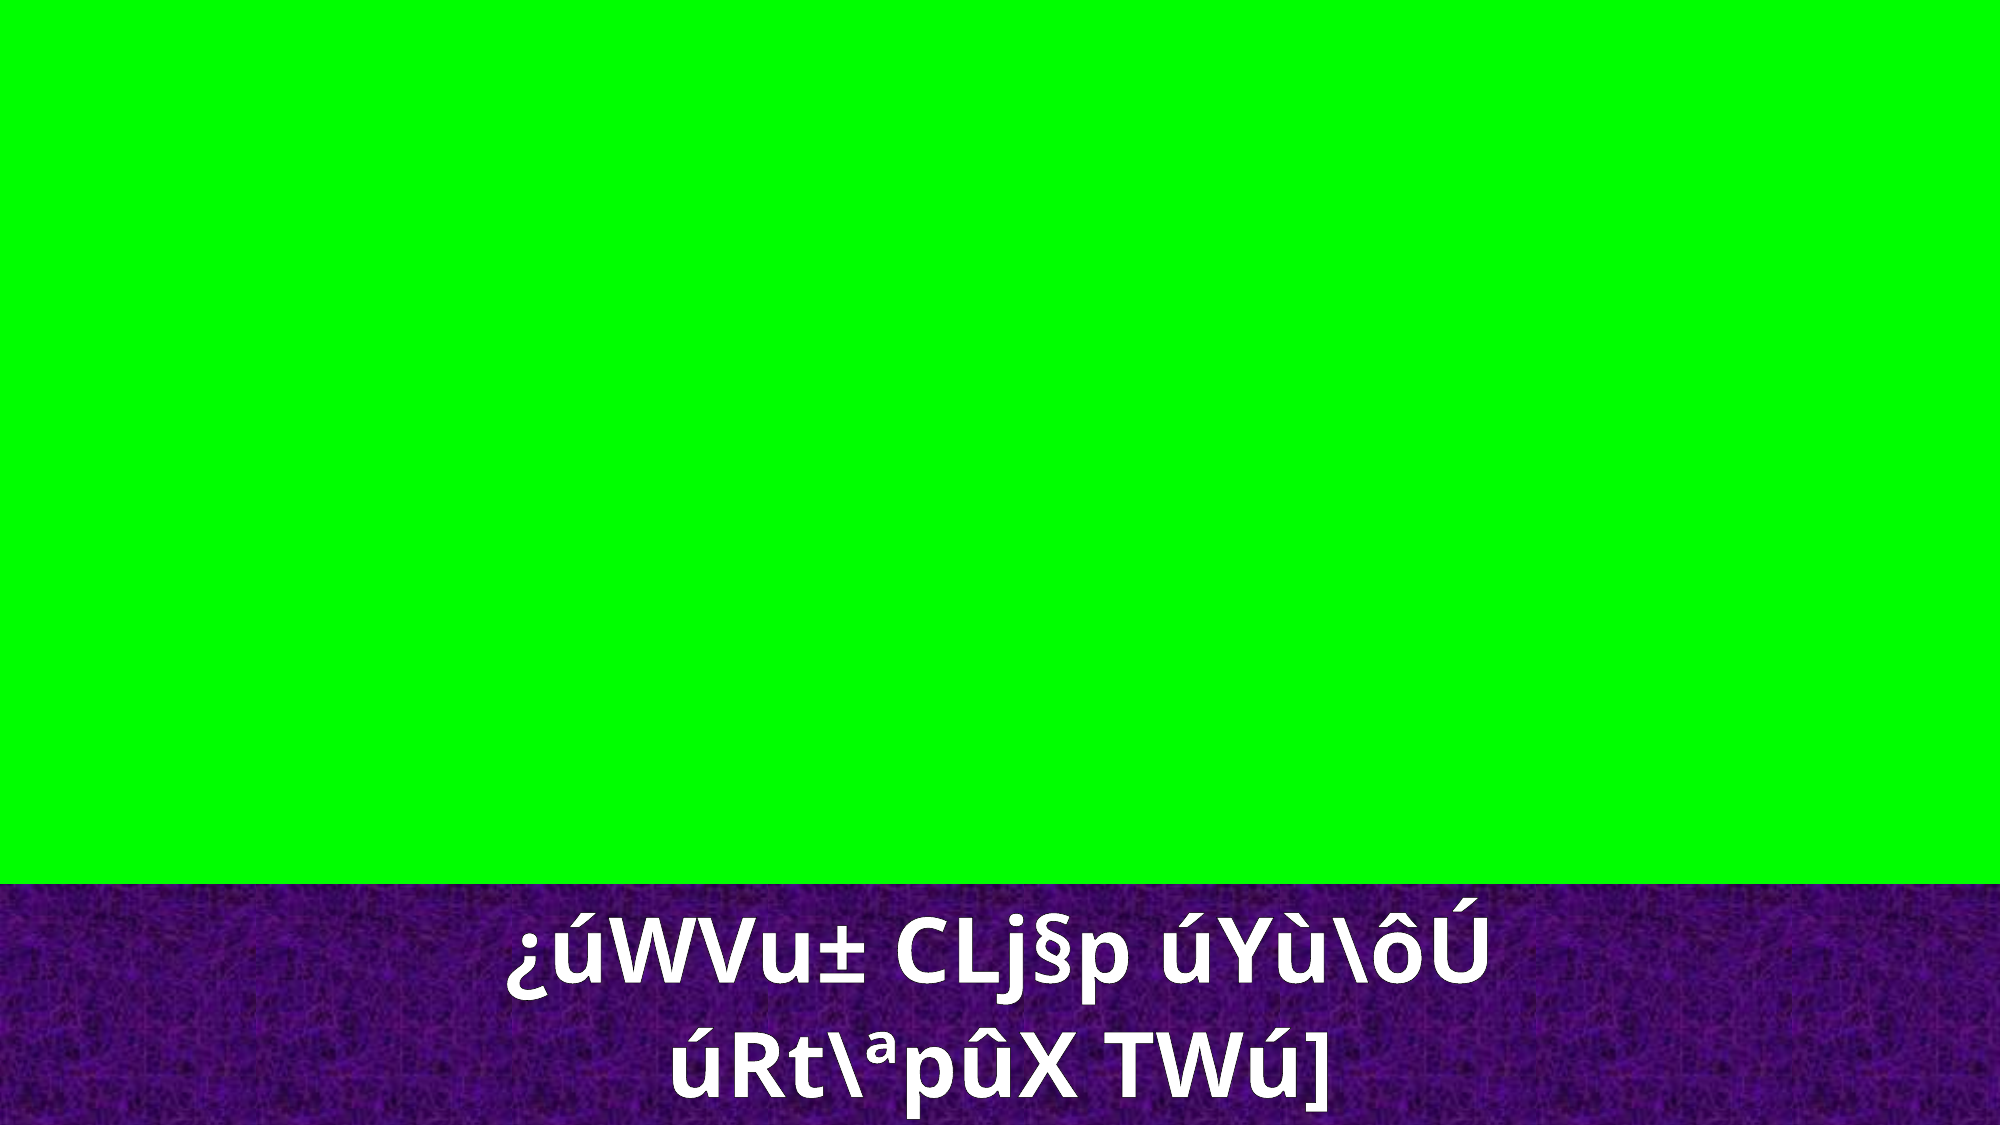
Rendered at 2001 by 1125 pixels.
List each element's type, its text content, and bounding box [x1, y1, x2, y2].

text_box ¿úWVu± CLj§p úYù\ôÚ úRt\ªpûX TWú] [0, 879, 2000, 1124]
